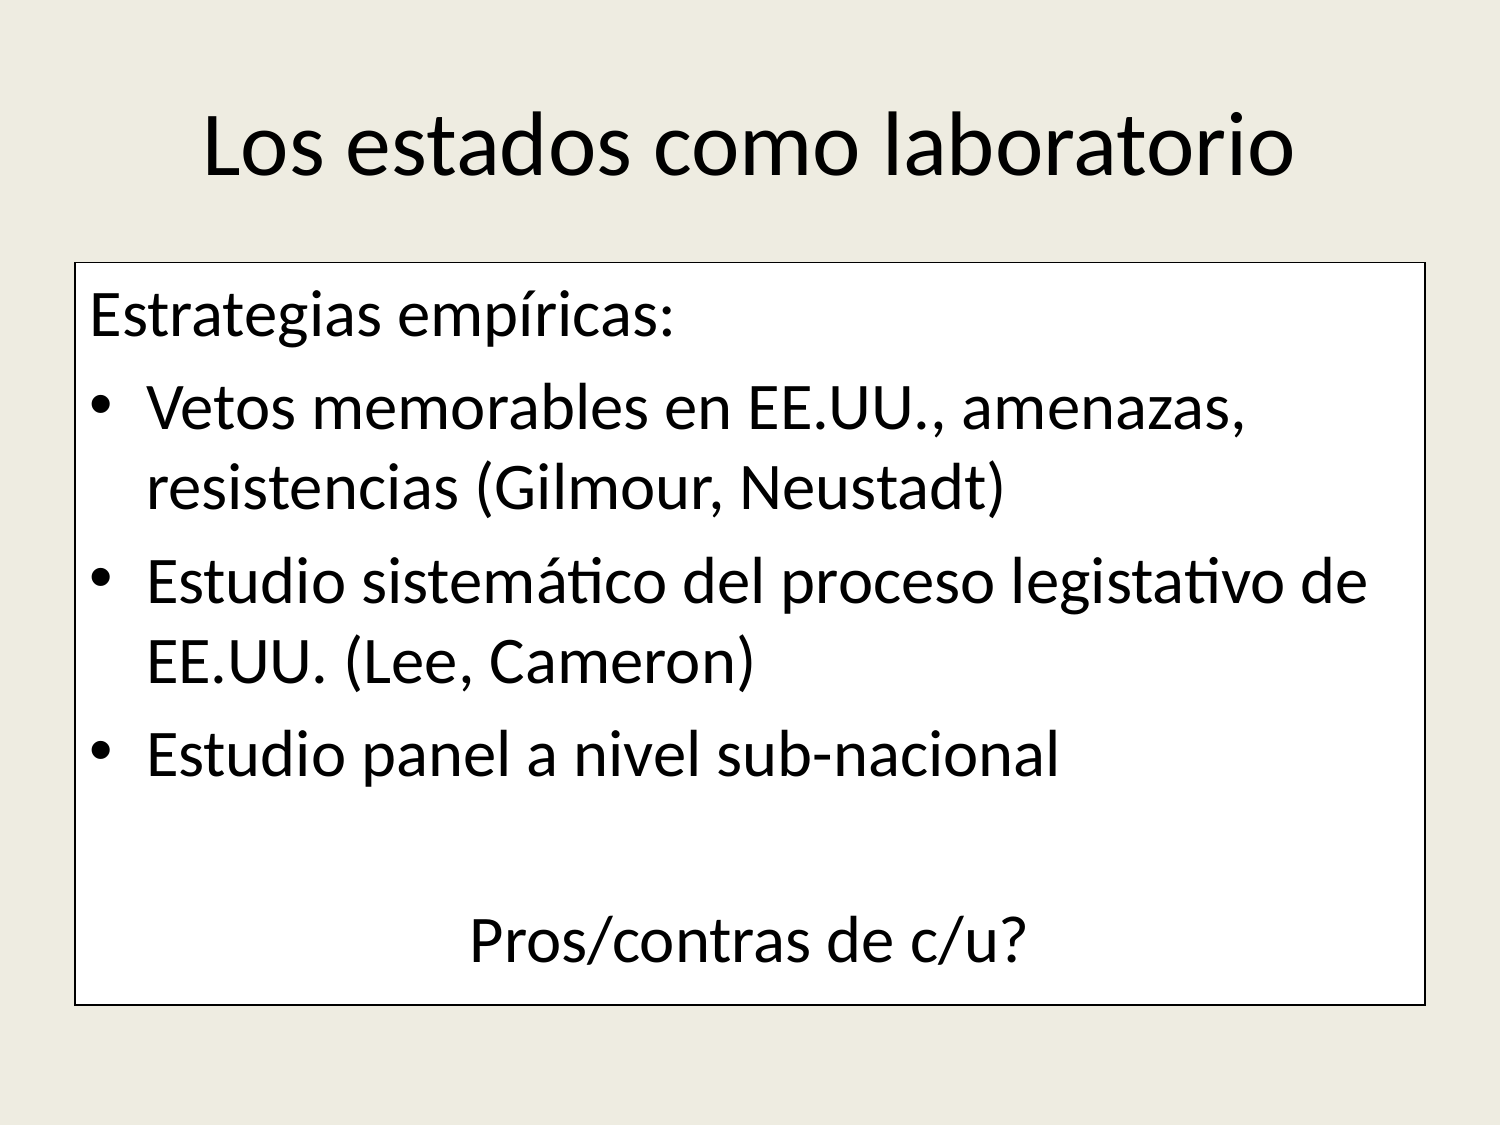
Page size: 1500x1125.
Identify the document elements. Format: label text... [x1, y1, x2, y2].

title Los estados como laboratorio [75, 45, 1425, 233]
text_box Estrategias empíricas: Vetos memorables en EE.UU., amenazas, resistencias (Gilmour, Neustadt) Estudio sistemático del proceso legistativo de EE.UU. (Lee, Cameron) Estudio panel a nivel sub-nacional Pros/contras de c/u? [75, 262, 1425, 1005]
